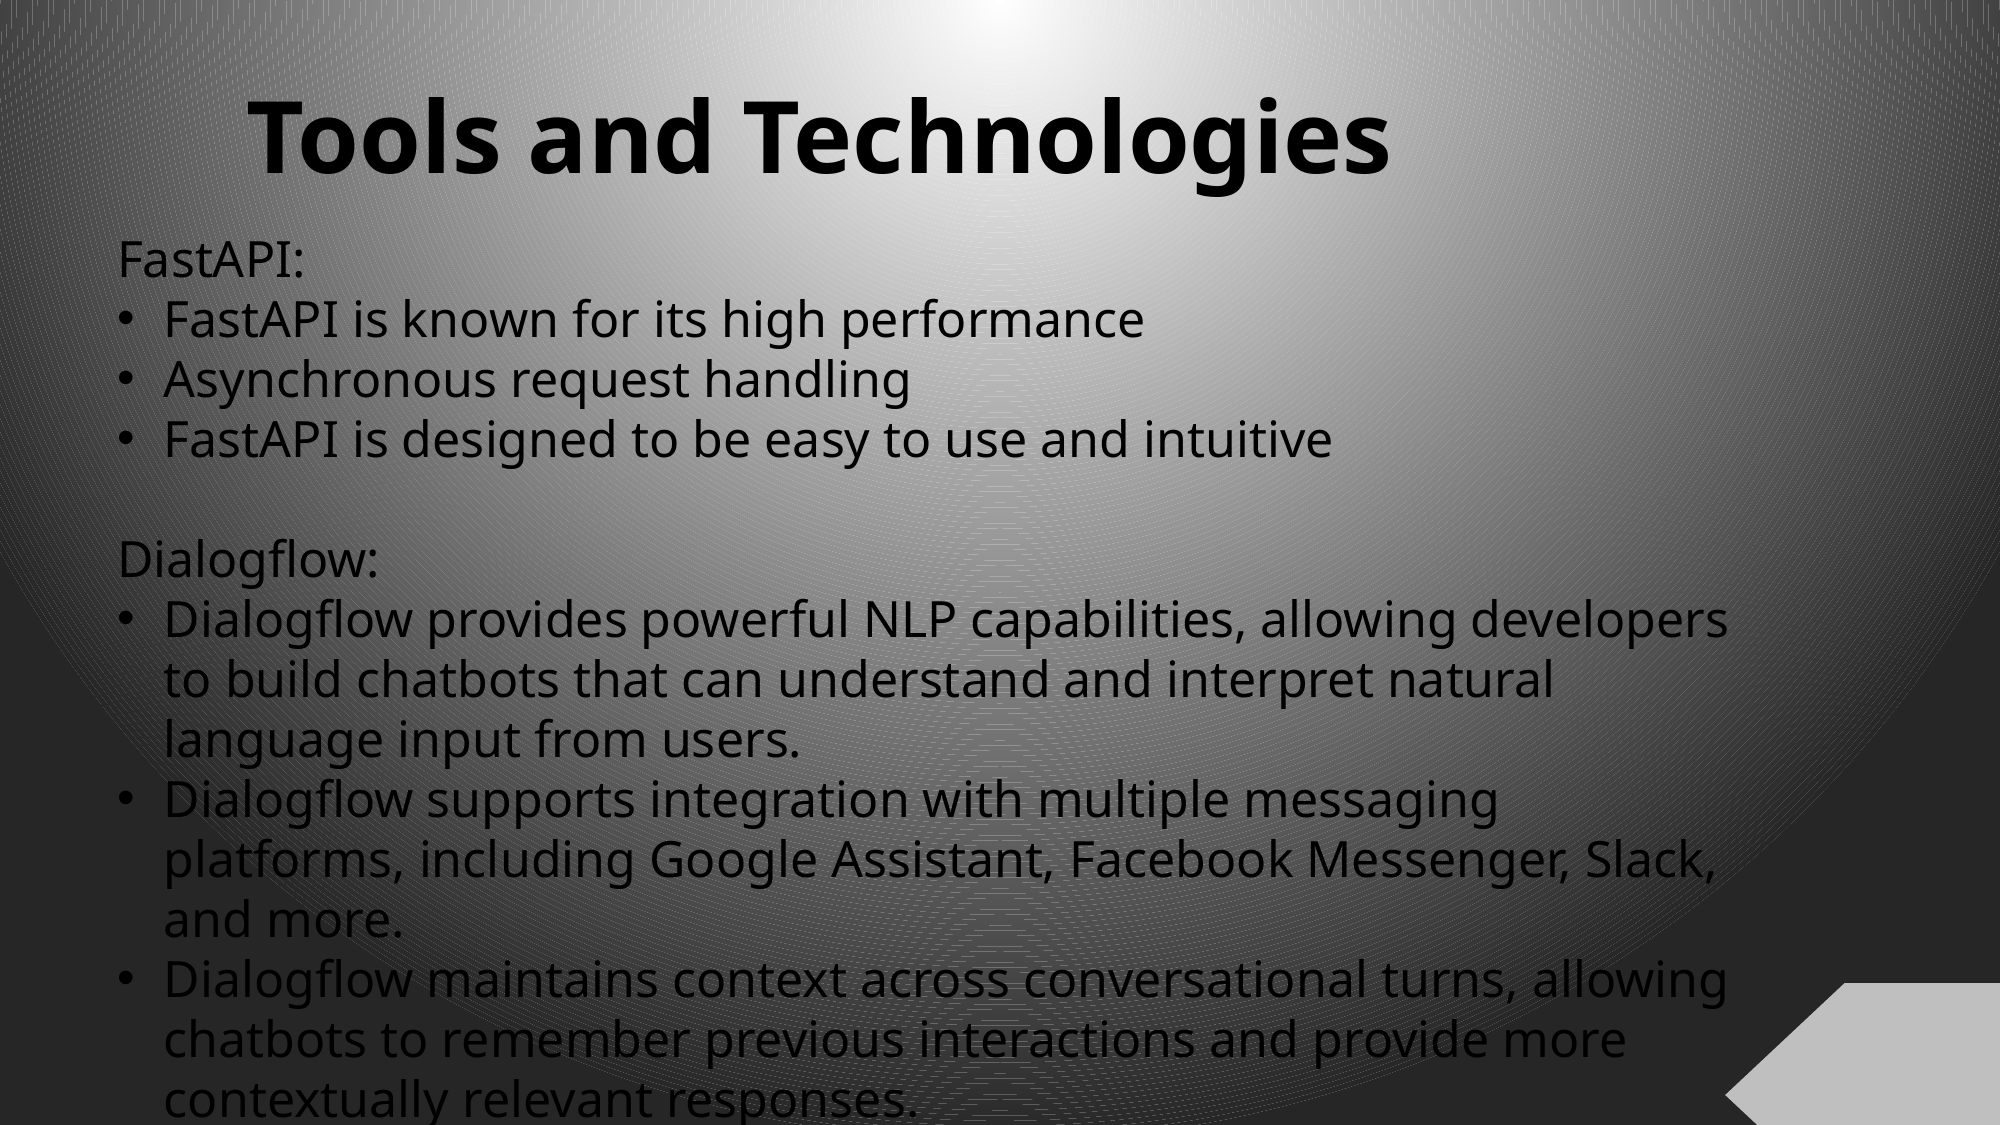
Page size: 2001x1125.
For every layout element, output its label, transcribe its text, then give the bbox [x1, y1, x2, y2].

text_box Tools and Technologies [232, 89, 1473, 201]
text_box FastAPI: FastAPI is known for its high performance Asynchronous request handling FastAPI is designed to be easy to use and intuitive Dialogflow: Dialogflow provides powerful NLP capabilities, allowing developers to build chatbots that can understand and interpret natural language input from users. Dialogflow supports integration with multiple messaging platforms, including Google Assistant, Facebook Messenger, Slack, and more. Dialogflow maintains context across conversational turns, allowing chatbots to remember previous interactions and provide more contextually relevant responses. [102, 219, 1756, 1125]
text_box [1756, 983, 2000, 1125]
